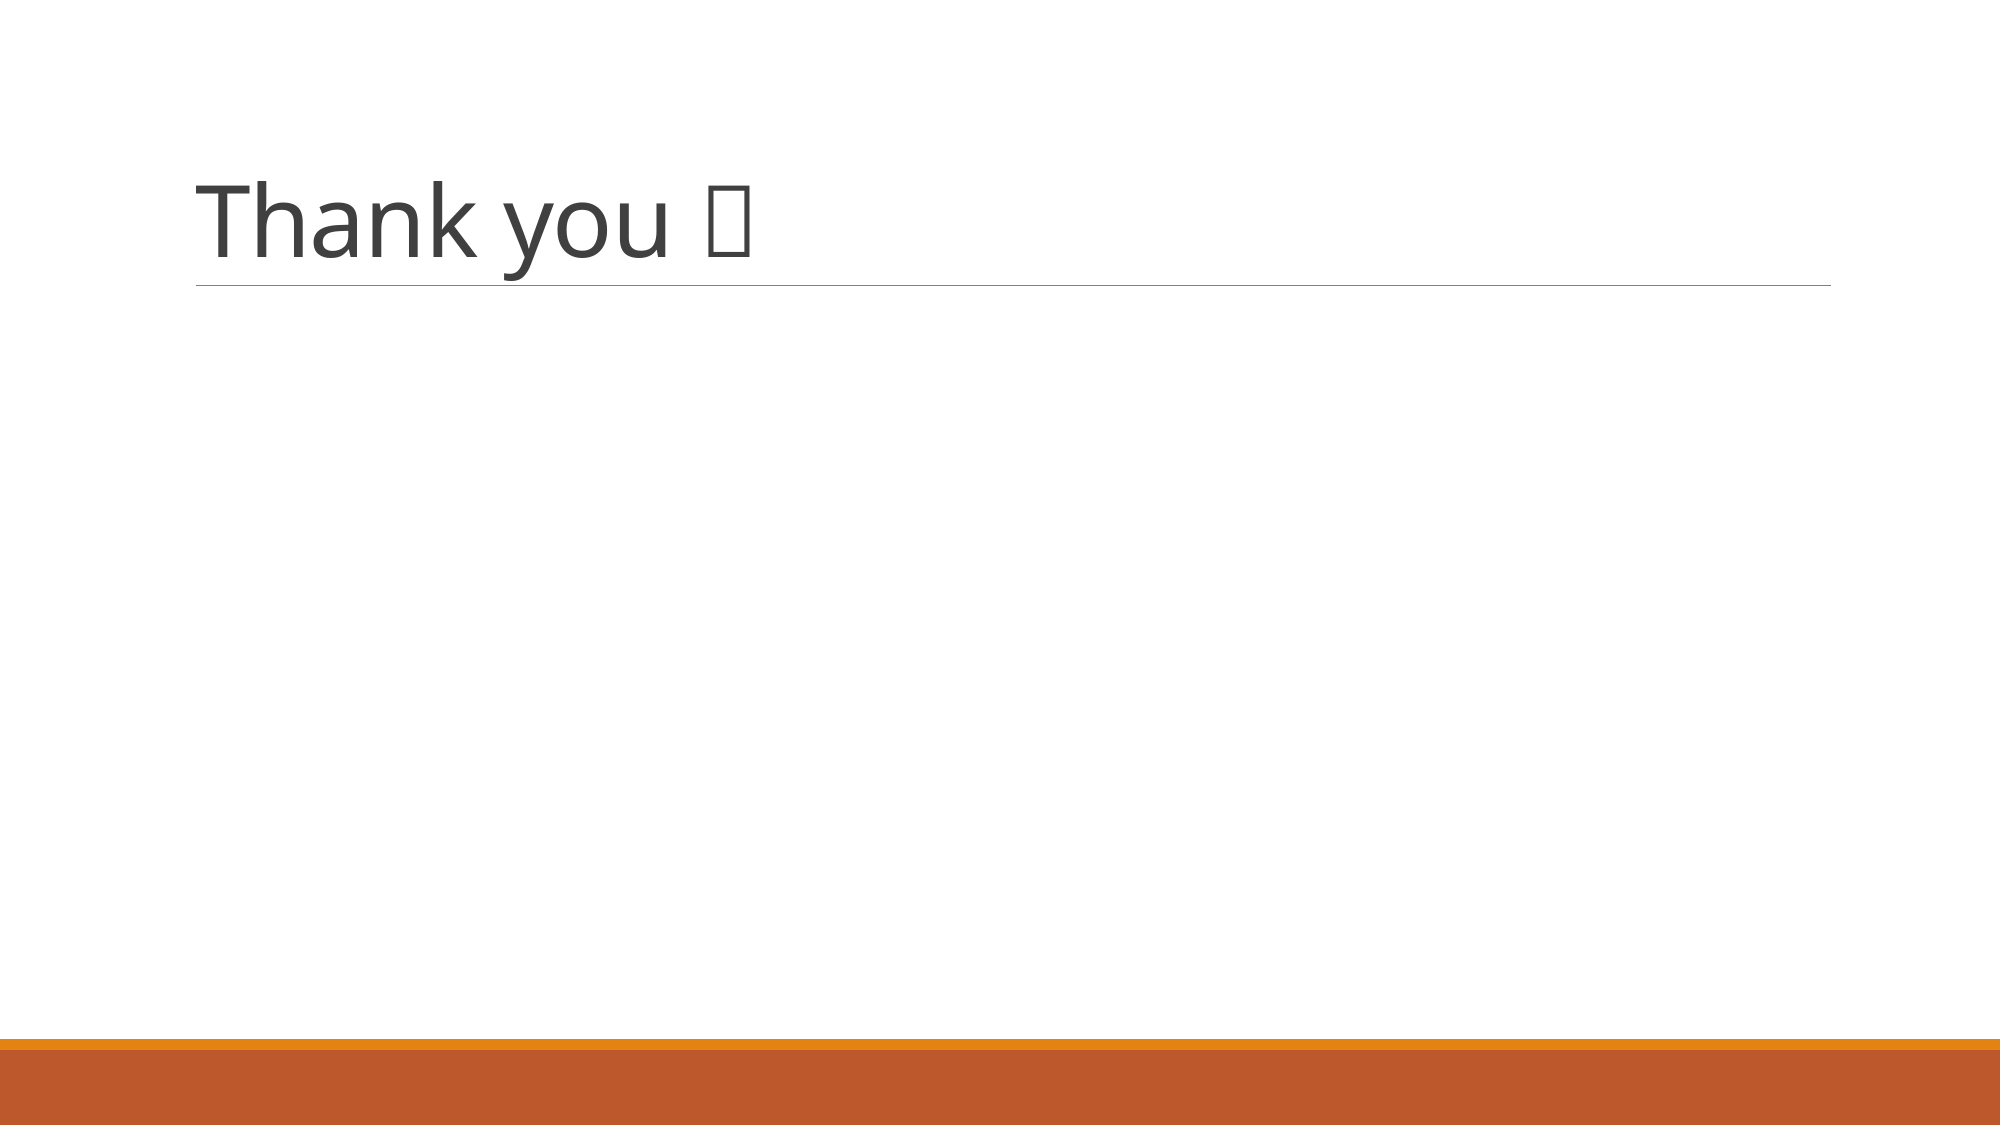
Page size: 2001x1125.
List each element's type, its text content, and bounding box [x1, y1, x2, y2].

title Thank you  [180, 47, 1830, 285]
